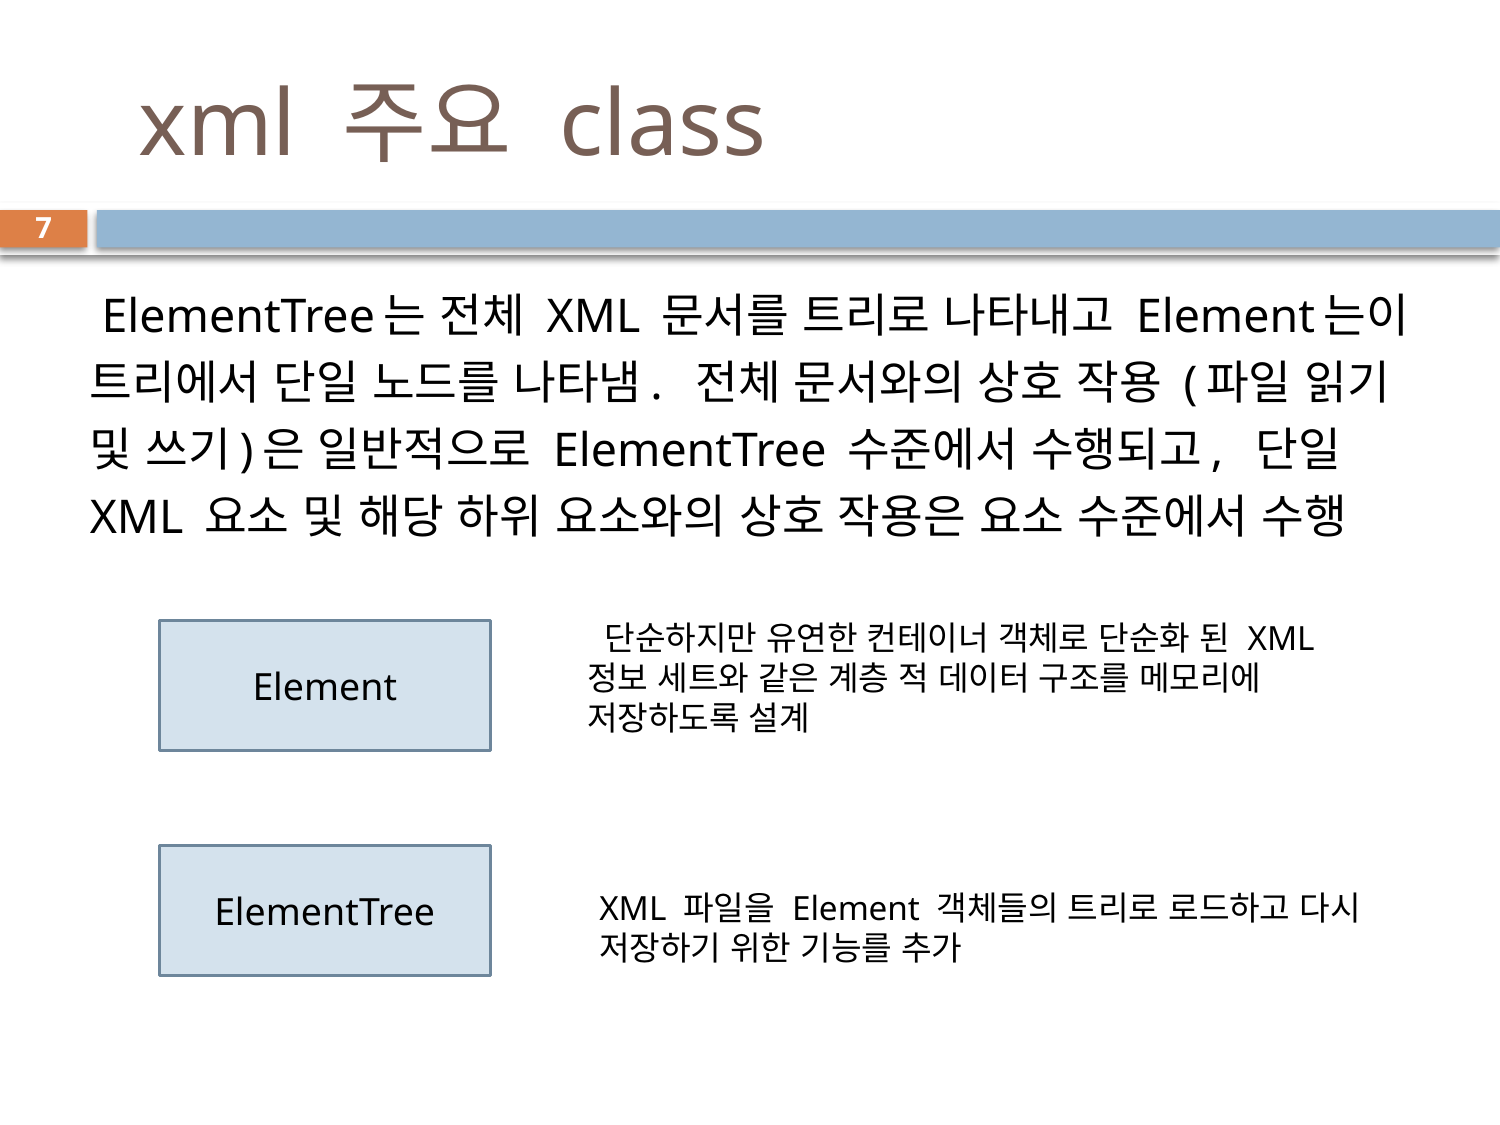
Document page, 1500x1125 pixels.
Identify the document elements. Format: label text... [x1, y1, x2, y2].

slide_number 7 [0, 208, 88, 249]
list ElementTree는 전체 XML 문서를 트리로 나타내고 Element는이 트리에서 단일 노드를 나타냄. 전체 문서와의 상호 작용 (파일 읽기 및 쓰기)은 일반적으로 ElementTree 수준에서 수행되고, 단일 XML 요소 및 해당 하위 요소와의 상호 작용은 요소 수준에서 수행 [75, 267, 1425, 575]
text_box Element [158, 619, 492, 752]
title xml 주요 class [100, 37, 1438, 200]
text_box XML 파일을 Element 객체들의 트리로 로드하고 다시 저장하기 위한 기능를 추가 [584, 879, 1376, 975]
text_box ElementTree [158, 844, 492, 977]
text_box 단순하지만 유연한 컨테이너 객체로 단순화 된 XML 정보 세트와 같은 계층 적 데이터 구조를 메모리에 저장하도록 설계 [572, 609, 1400, 745]
